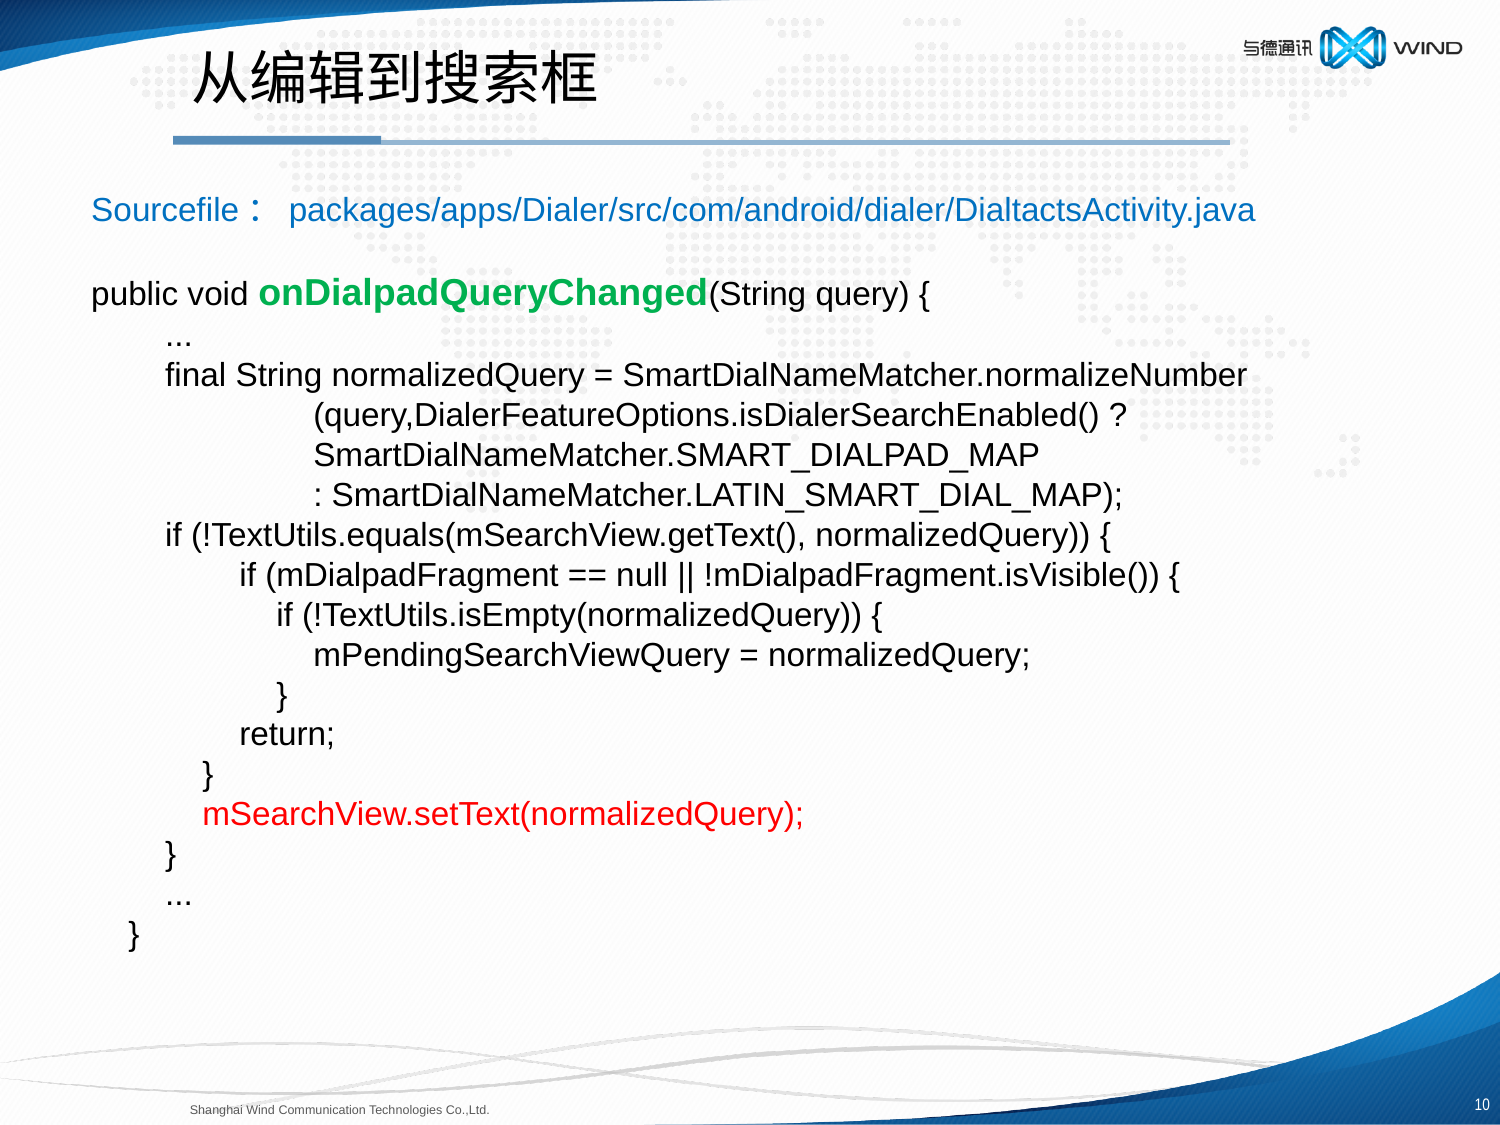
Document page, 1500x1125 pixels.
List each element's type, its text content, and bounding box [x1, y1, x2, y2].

picture [0, 0, 1500, 1125]
text_box Sourcefile：packages/apps/Dialer/src/com/android/dialer/DialtactsActivity.java public void onDialpadQueryChanged(String query) { ... final String normalizedQuery = SmartDialNameMatcher.normalizeNumber (query,DialerFeatureOptions.isDialerSearchEnabled() ? SmartDialNameMatcher.SMART_DIALPAD_MAP : SmartDialNameMatcher.LATIN_SMART_DIAL_MAP); if (!TextUtils.equals(mSearchView.getText(), normalizedQuery)) { if (mDialpadFragment == null || !mDialpadFragment.isVisible()) { if (!TextUtils.isEmpty(normalizedQuery)) { mPendingSearchViewQuery = normalizedQuery; } return; } mSearchView.setText(normalizedQuery); } ... } [76, 181, 1479, 960]
text_box 从编辑到搜索框 [176, 33, 614, 119]
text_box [172, 135, 1231, 145]
slide_number 9 [1457, 1093, 1491, 1115]
